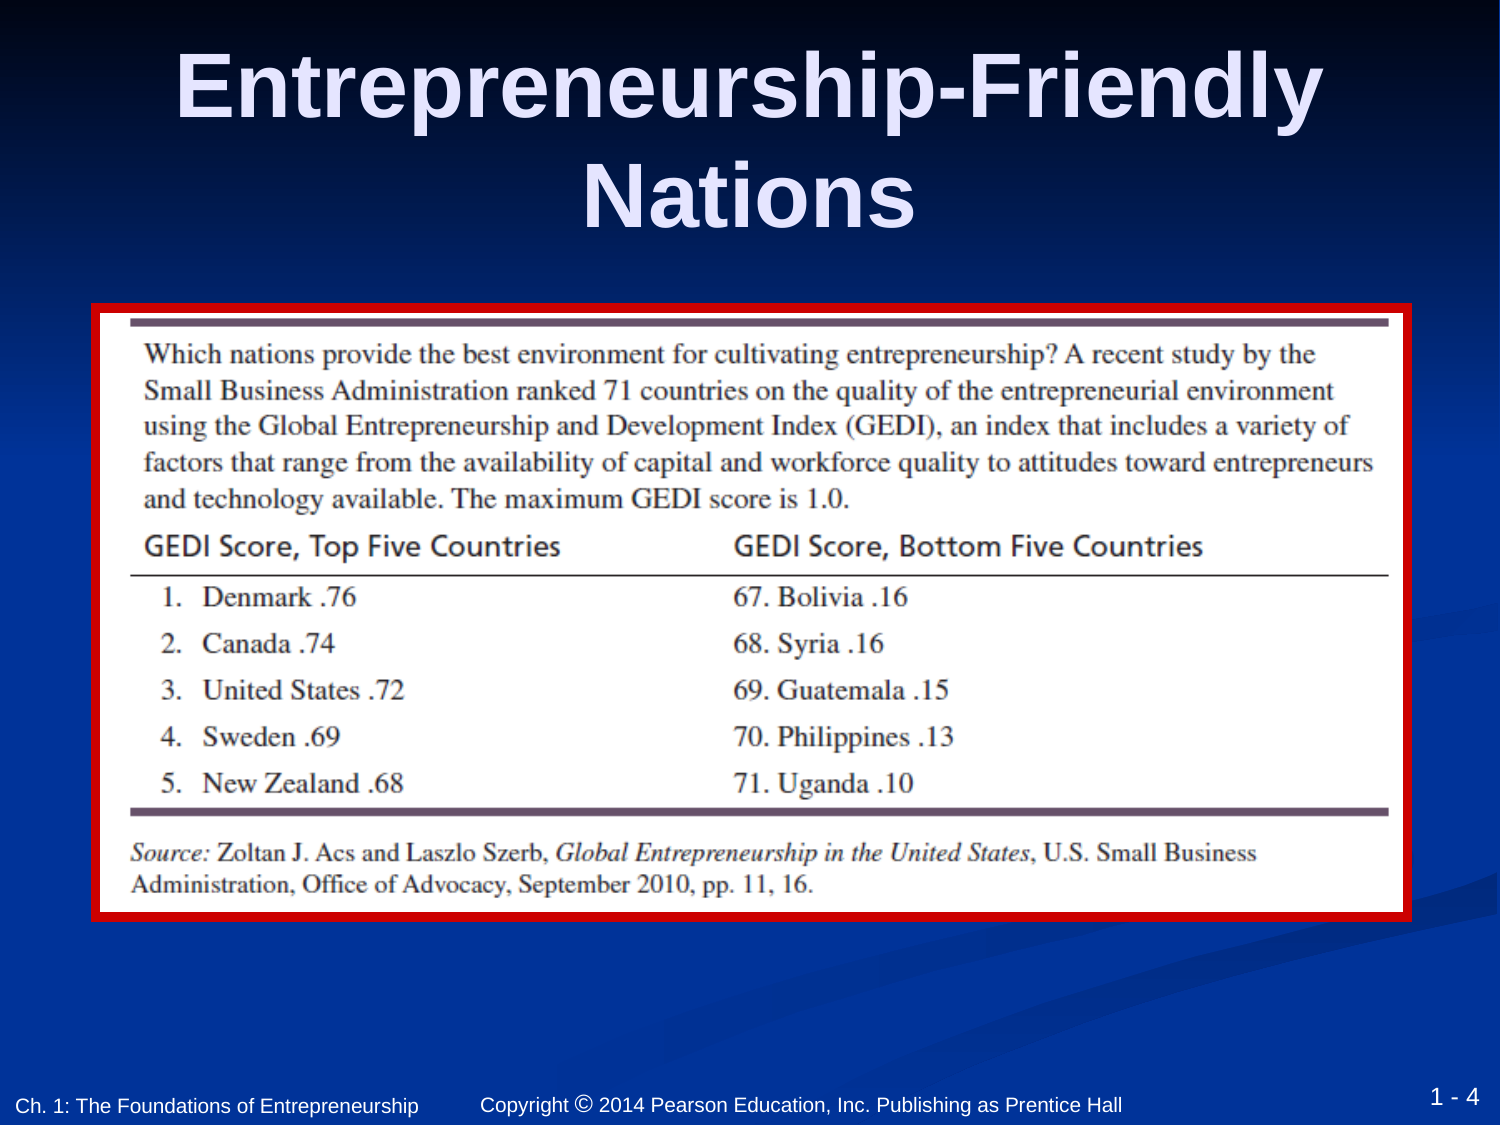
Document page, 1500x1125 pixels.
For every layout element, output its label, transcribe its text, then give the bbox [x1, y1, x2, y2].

footer Ch. 1: The Foundations of Entrepreneurship [0, 1046, 488, 1125]
picture [99, 312, 1404, 913]
title Entrepreneurship-Friendly Nations [74, 149, 1426, 233]
slide_number 1 - [1144, 1039, 1496, 1119]
